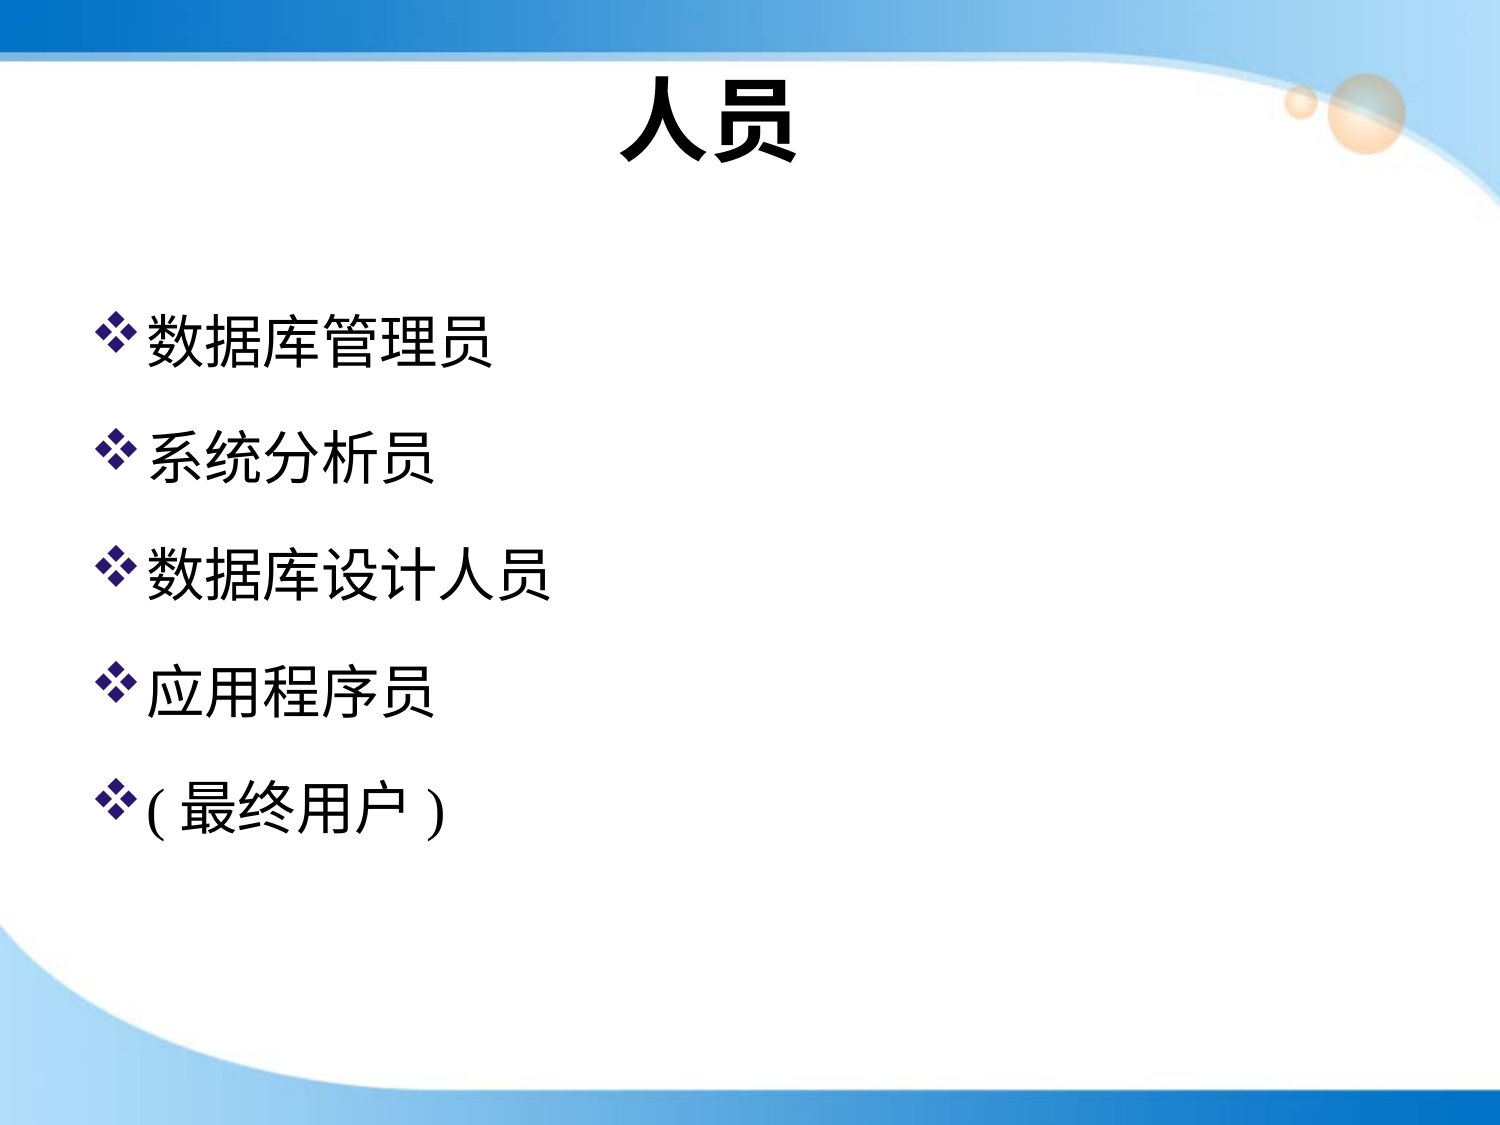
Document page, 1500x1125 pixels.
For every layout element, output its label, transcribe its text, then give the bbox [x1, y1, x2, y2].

title 人员 [34, 23, 1385, 212]
list 数据库管理员 系统分析员 数据库设计人员 应用程序员 (最终用户) [74, 262, 1426, 1006]
picture [0, 0, 1500, 1125]
